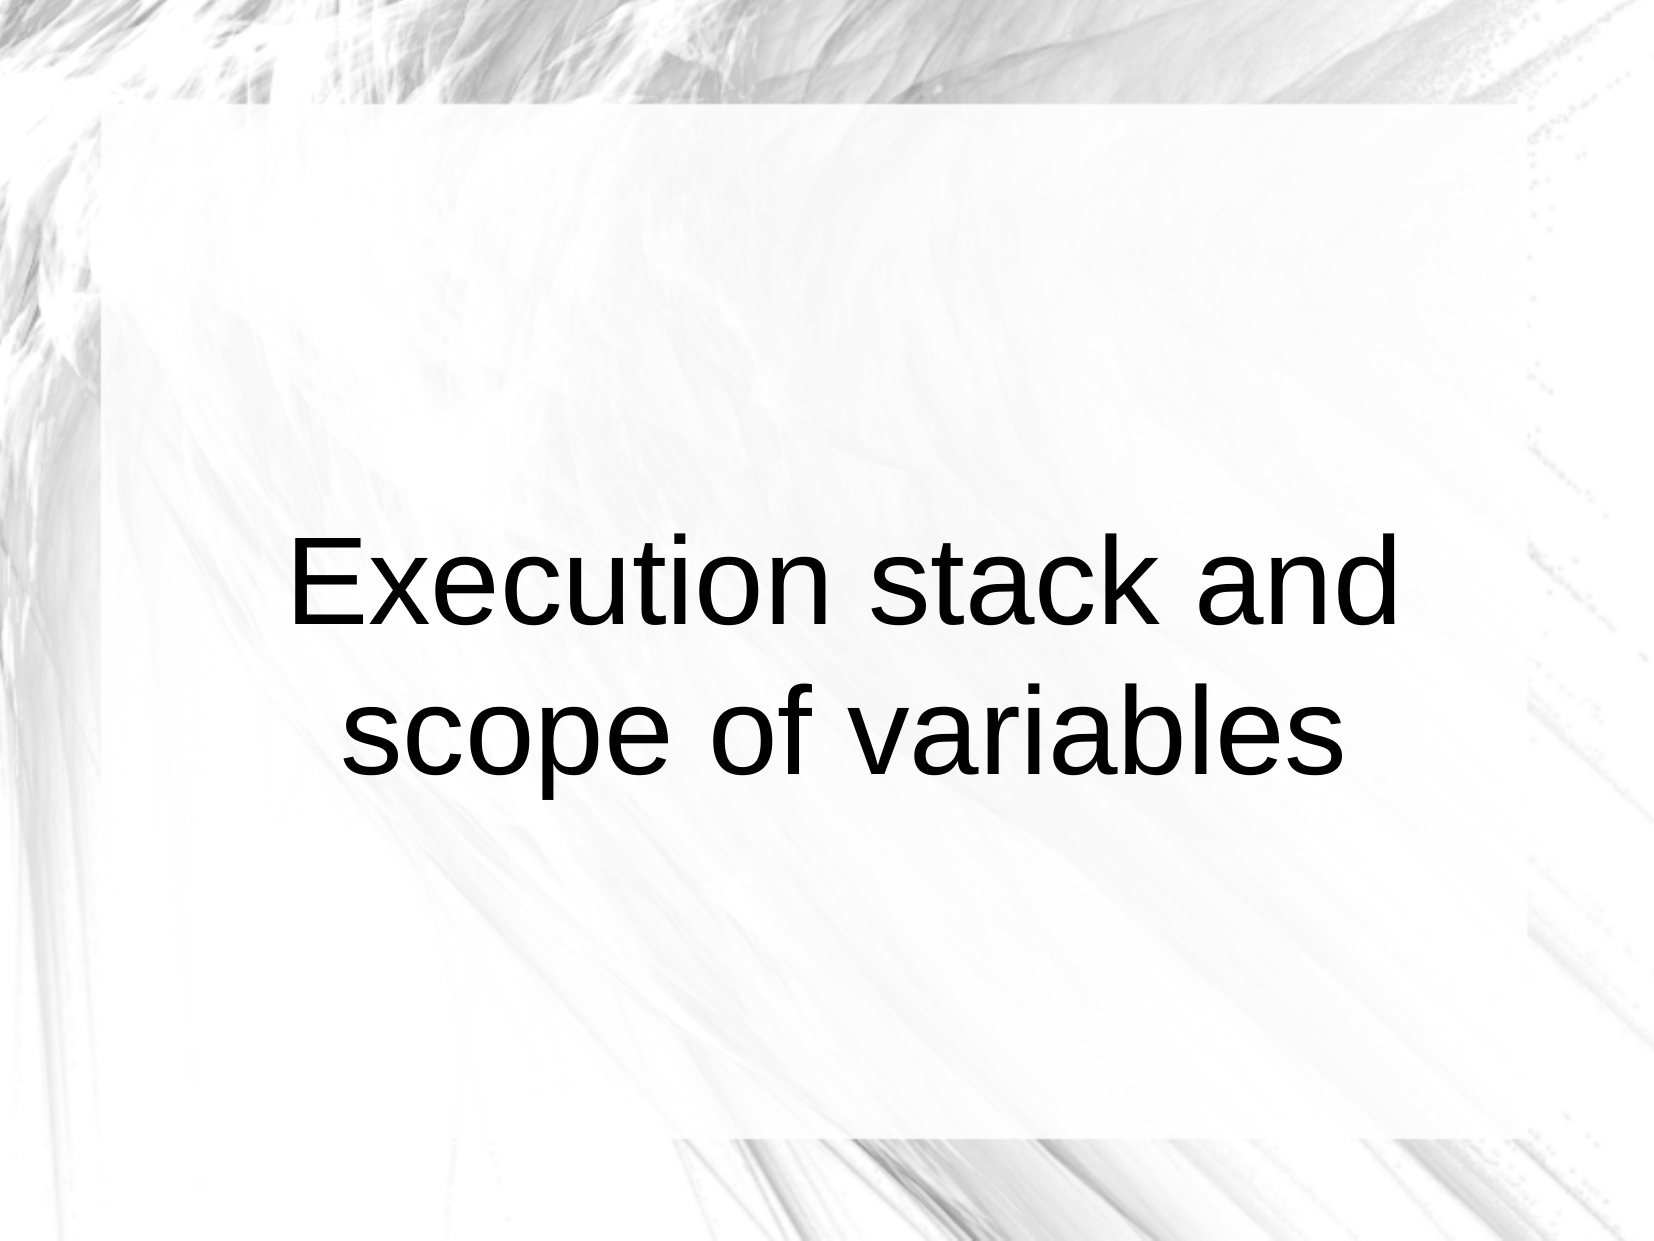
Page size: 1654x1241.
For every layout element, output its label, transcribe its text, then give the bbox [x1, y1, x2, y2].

list Execution stack and scope of variables [118, 319, 1571, 1102]
picture [0, 0, 1654, 1241]
